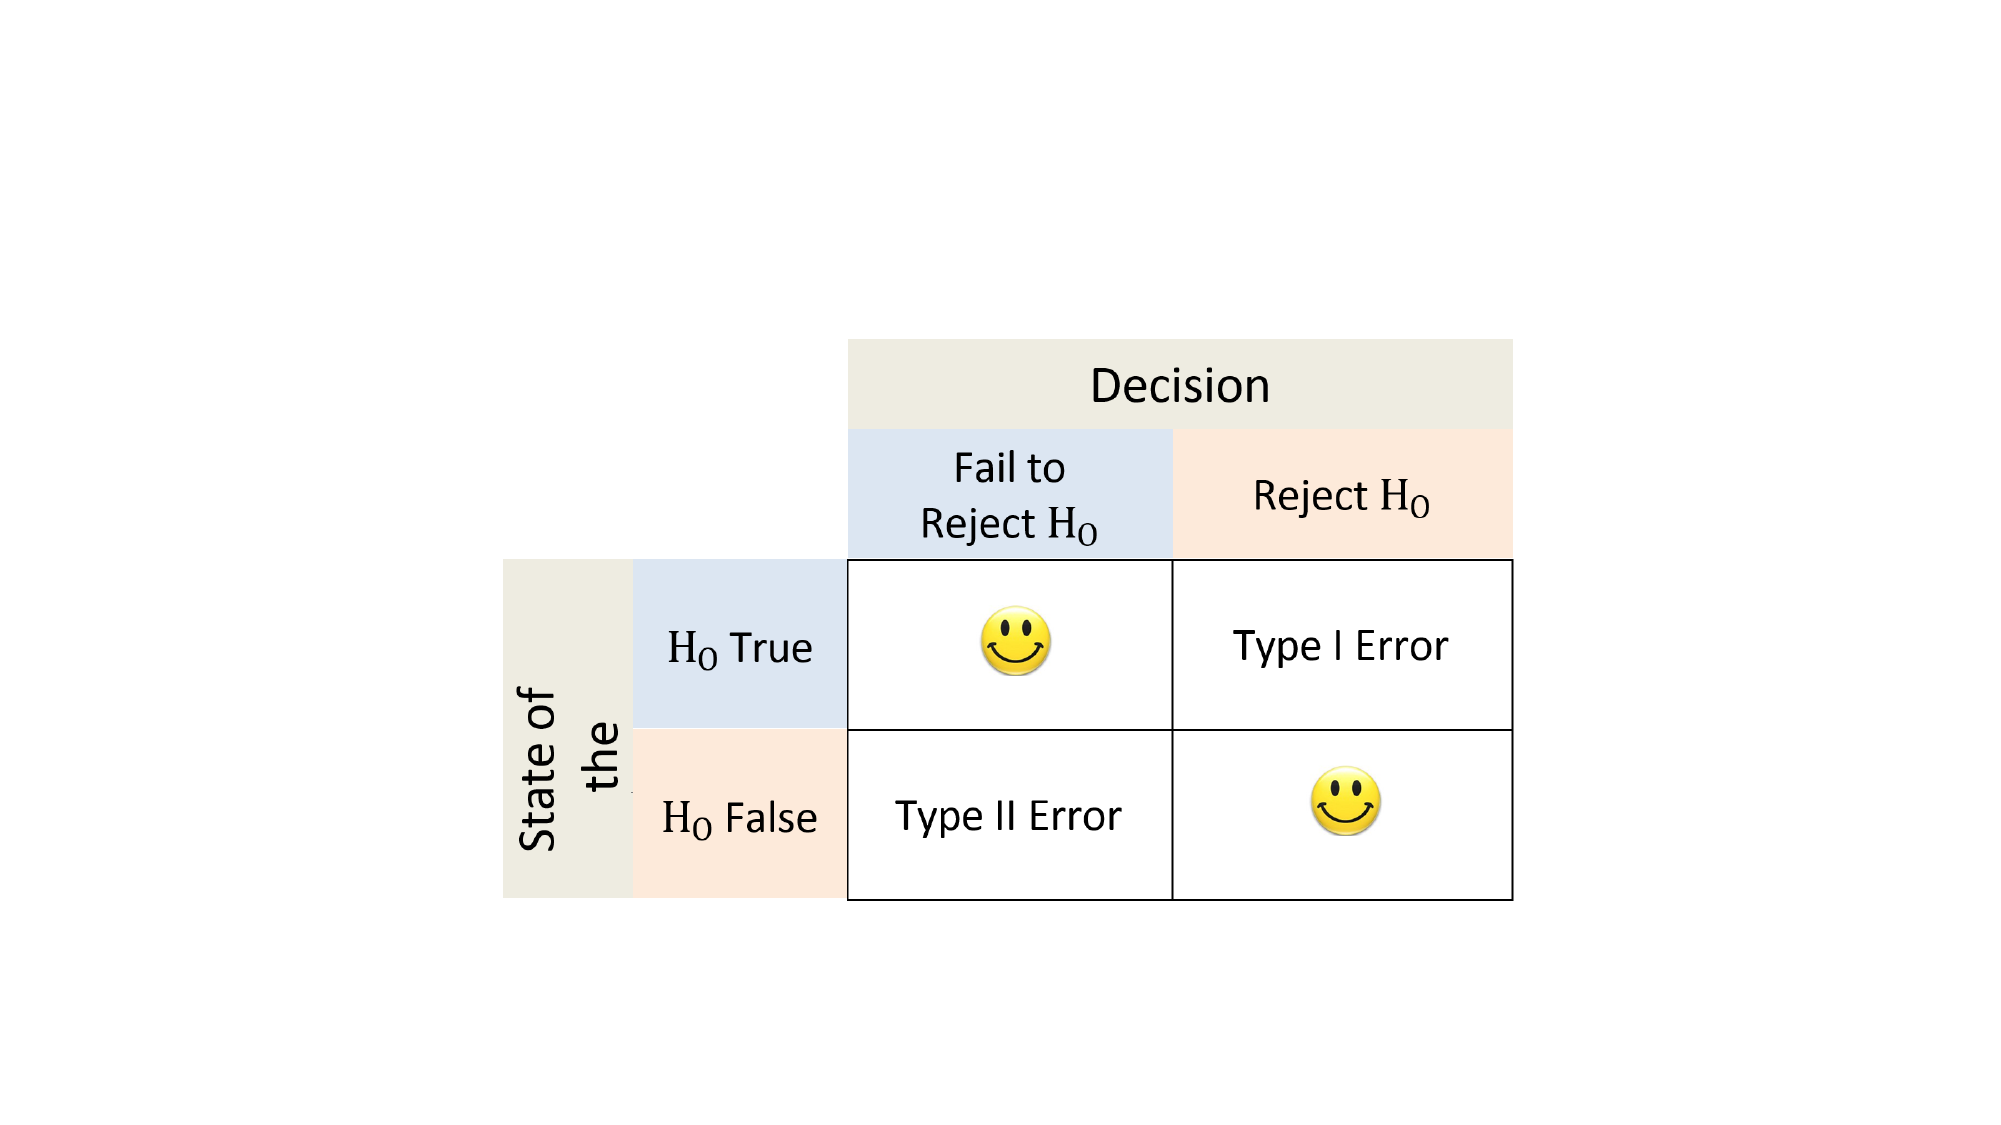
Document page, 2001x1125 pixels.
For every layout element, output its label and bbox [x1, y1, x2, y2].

list [444, 302, 1566, 963]
